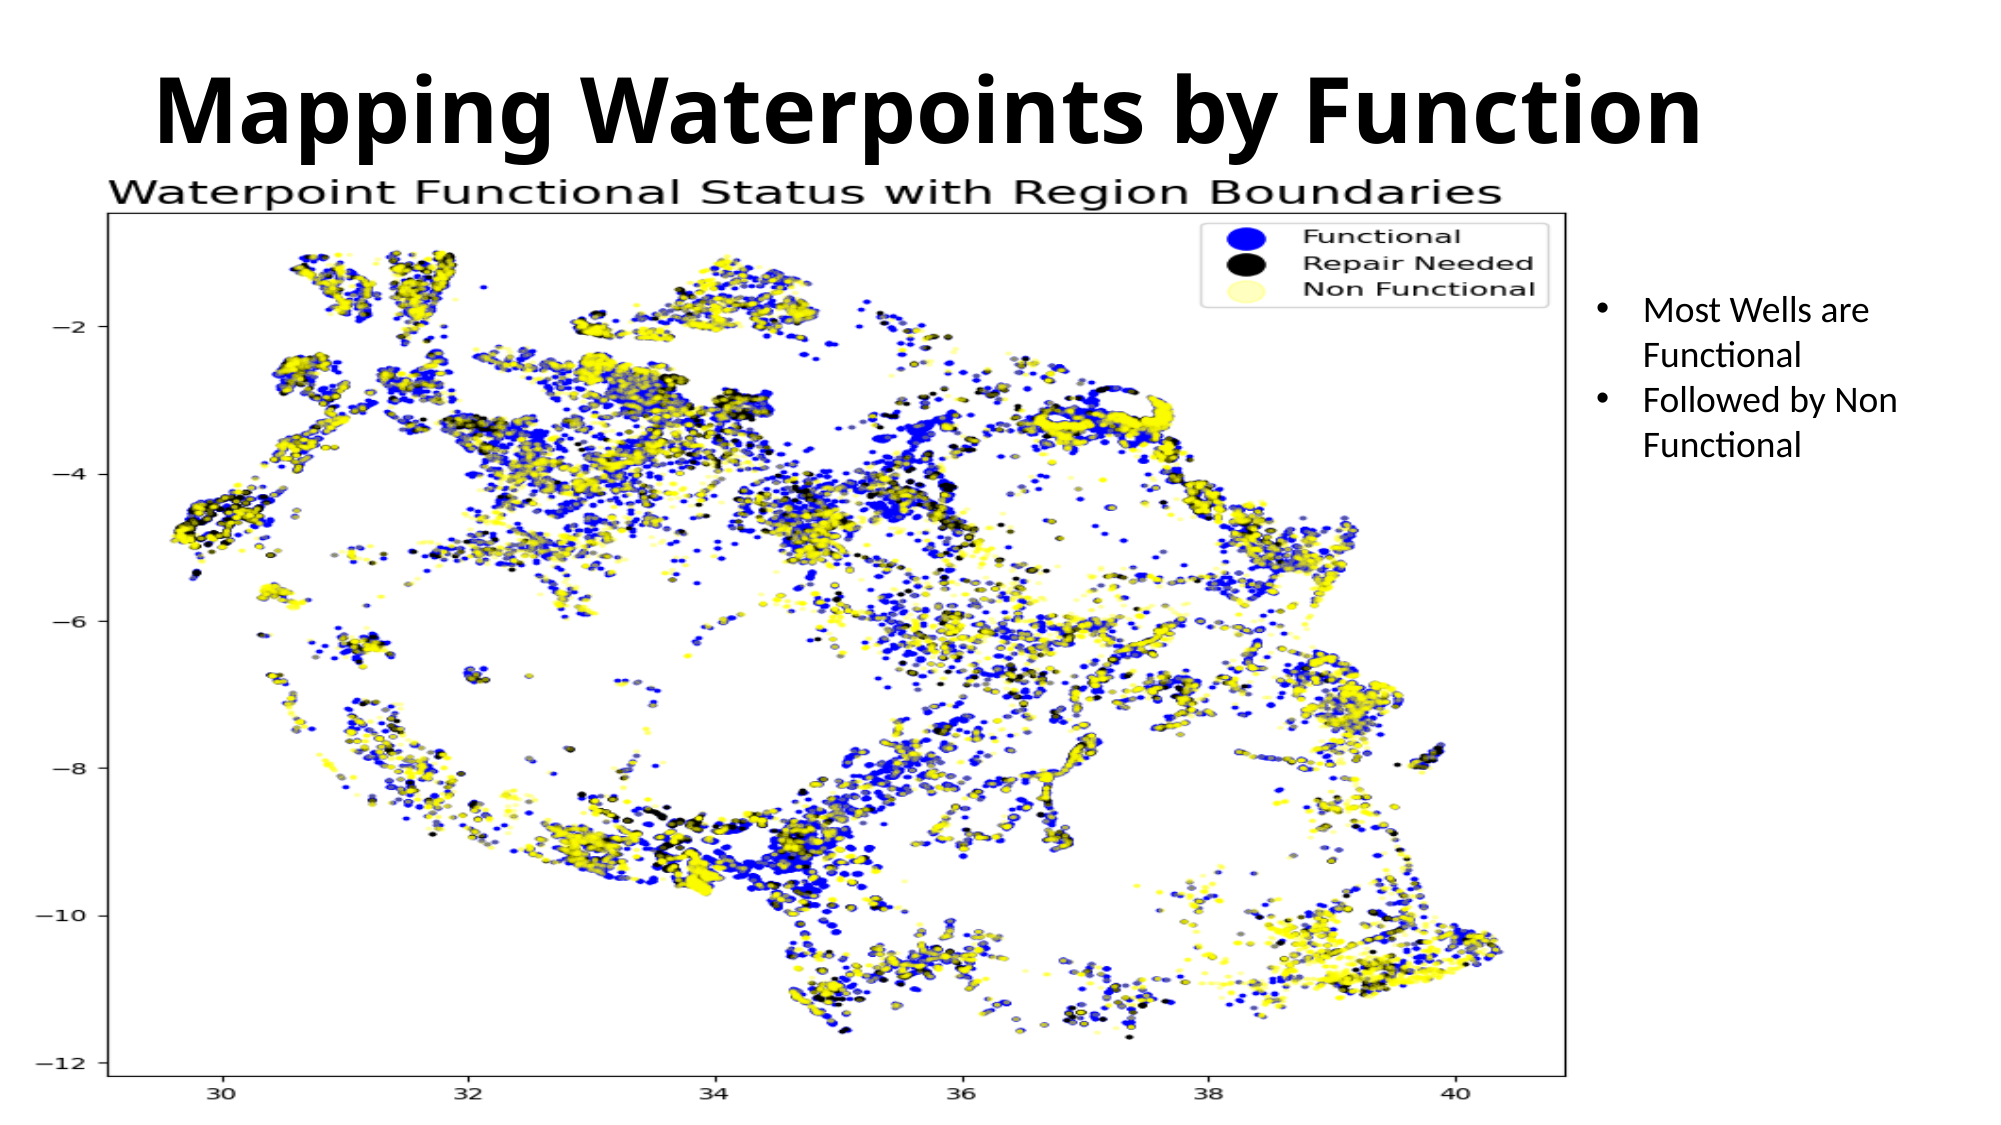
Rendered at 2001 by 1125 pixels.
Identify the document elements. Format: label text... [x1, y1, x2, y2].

title Mapping Waterpoints by Function [137, 59, 1863, 277]
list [15, 168, 1582, 1114]
text_box Most Wells are Functional Followed by Non Functional [1582, 277, 1957, 472]
